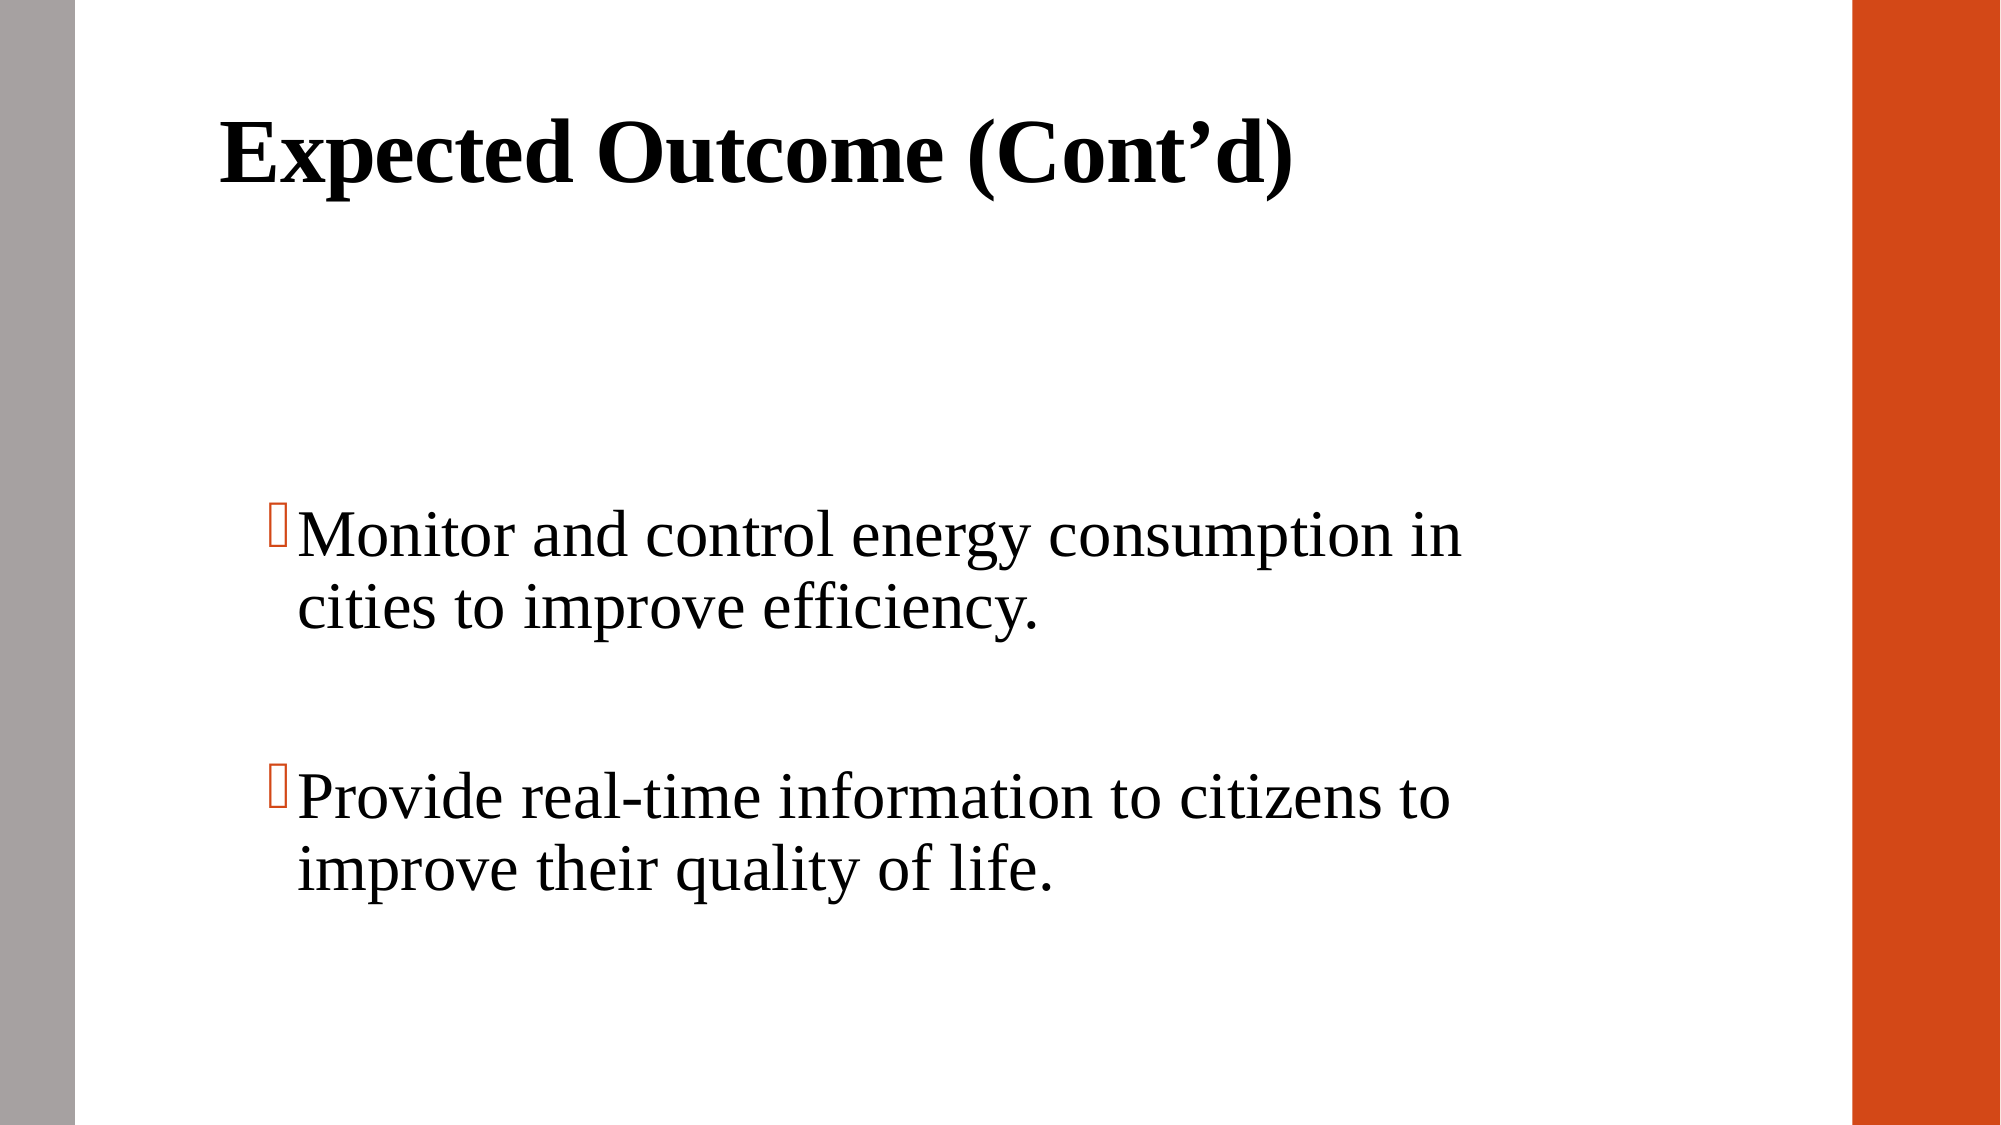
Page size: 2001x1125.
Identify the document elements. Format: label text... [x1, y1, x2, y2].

list Monitor and control energy consumption in cities to improve efficiency. Provide real-time information to citizens to improve their quality of life. [206, 299, 1617, 1014]
title Expected Outcome (Cont’d) [204, 43, 1795, 210]
